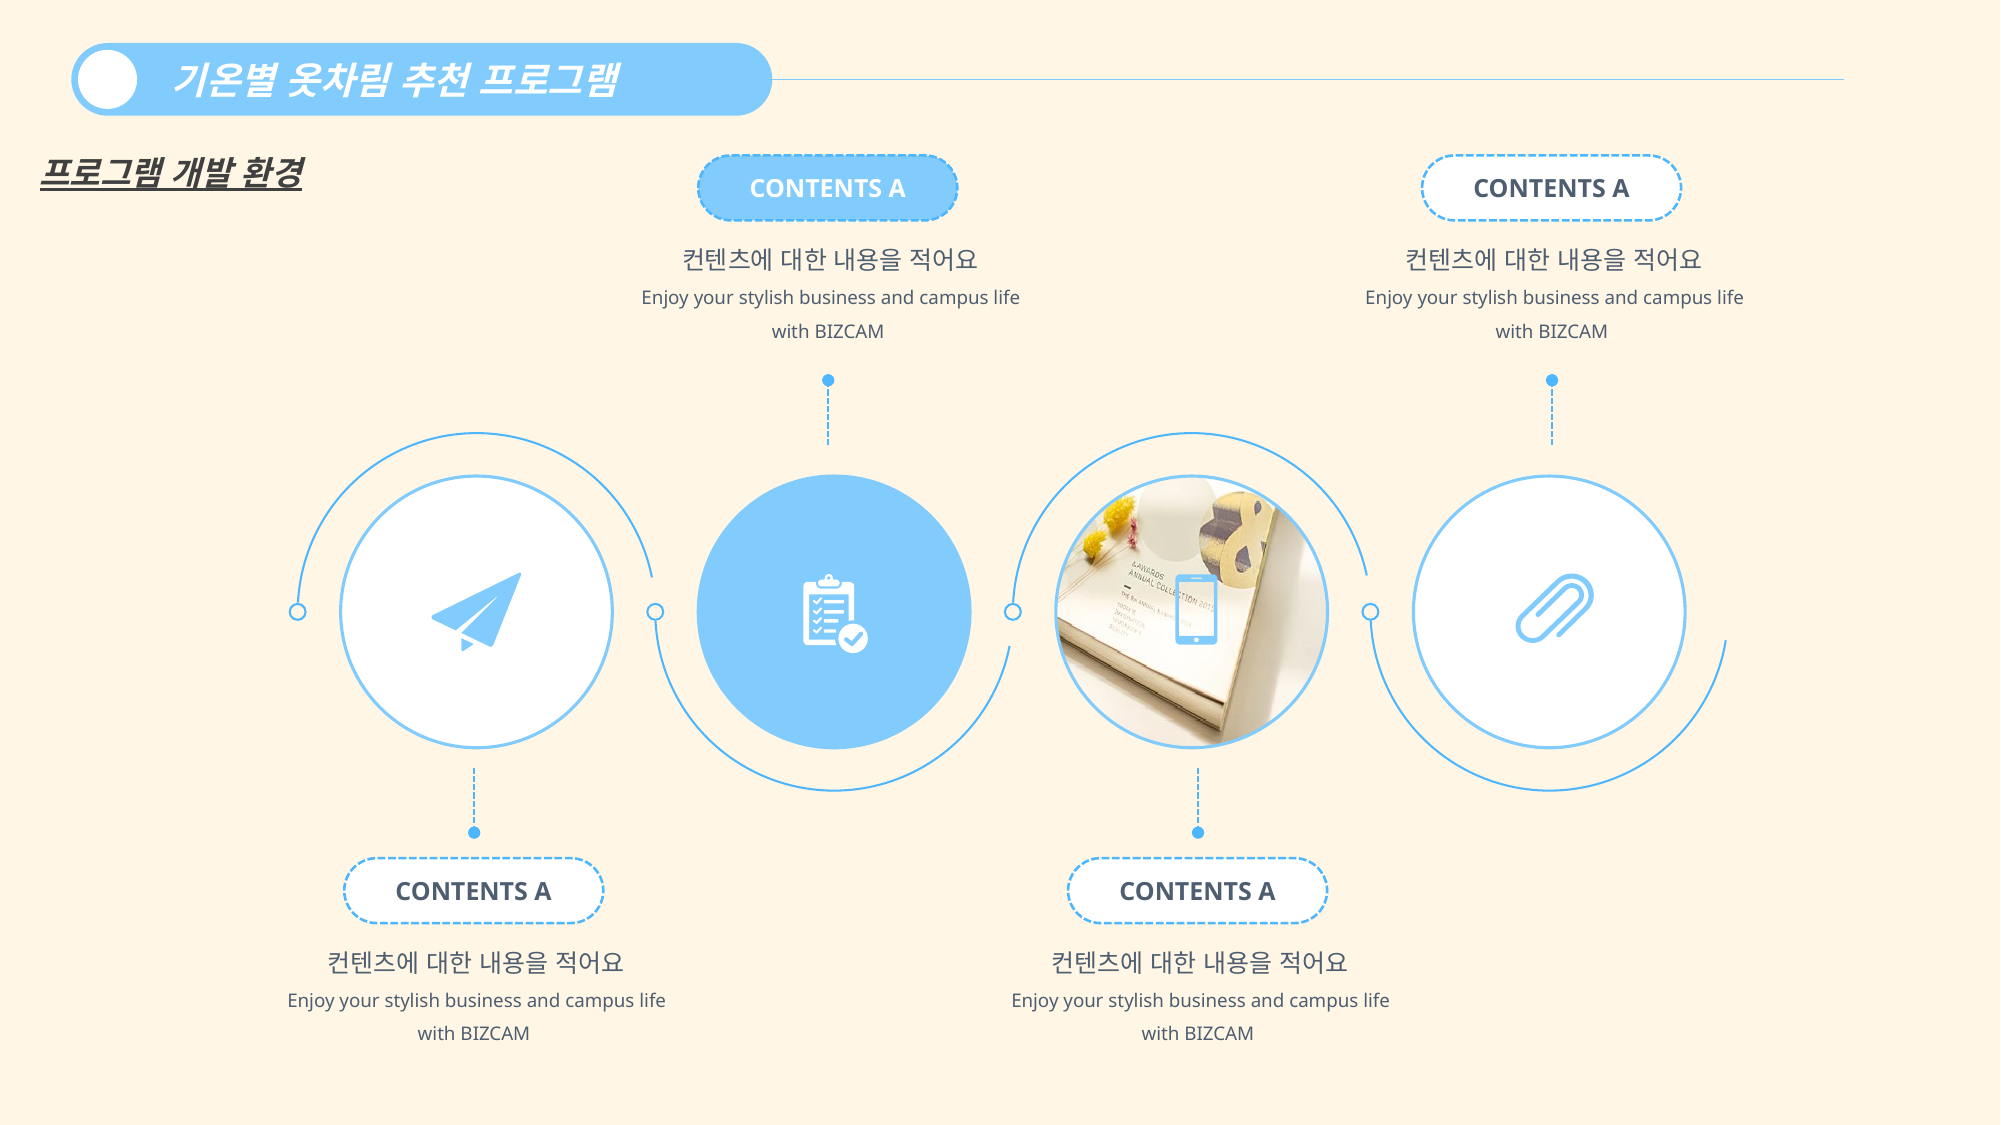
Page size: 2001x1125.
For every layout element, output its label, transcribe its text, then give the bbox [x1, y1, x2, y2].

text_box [647, 433, 1004, 791]
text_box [289, 433, 647, 791]
text_box 프로그램 개발 환경 [0, 124, 343, 200]
text_box 컨텐츠에 대한 내용을 적어요 Enjoy your stylish business and campus life with BIZCAM [993, 924, 1408, 1052]
text_box CONTENTS A [1421, 154, 1683, 222]
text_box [1362, 433, 1728, 791]
text_box CONTENTS A [697, 154, 959, 222]
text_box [1004, 433, 1362, 791]
text_box CONTENTS A [343, 857, 605, 925]
text_box CONTENTS A [1067, 857, 1329, 925]
text_box 컨텐츠에 대한 내용을 적어요 Enjoy your stylish business and campus life with BIZCAM [623, 222, 1038, 350]
text_box 컨텐츠에 대한 내용을 적어요 Enjoy your stylish business and campus life with BIZCAM [269, 924, 684, 1052]
text_box 기온별 옷차림 추천 프로그램 [70, 41, 774, 117]
text_box 컨텐츠에 대한 내용을 적어요 Enjoy your stylish business and campus life with BIZCAM [1347, 222, 1762, 350]
text_box [76, 48, 139, 110]
